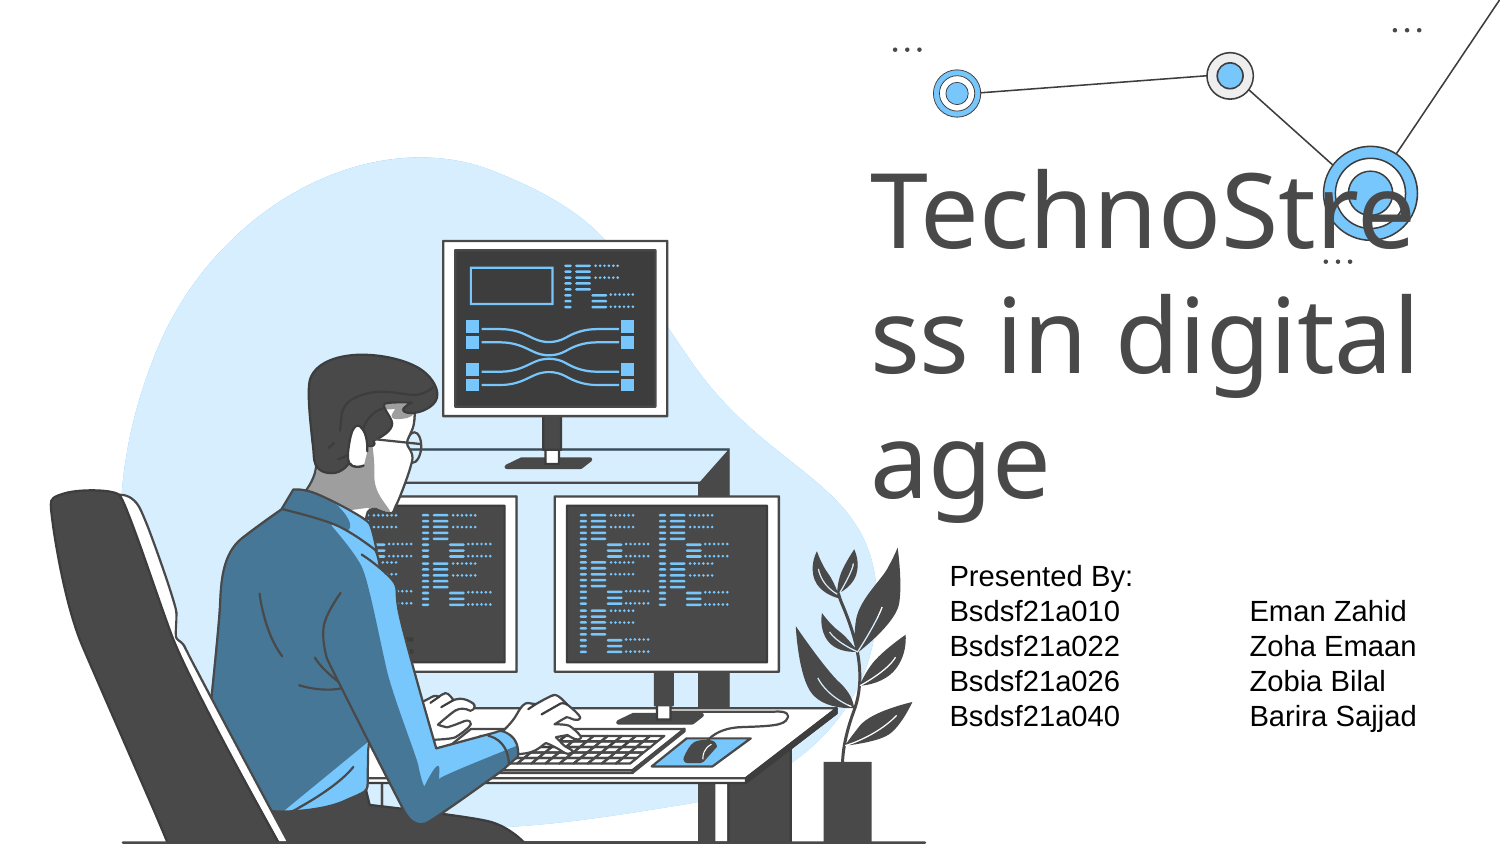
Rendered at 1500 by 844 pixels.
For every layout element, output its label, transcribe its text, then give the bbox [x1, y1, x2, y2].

title TechnoStress in digital age [932, 240, 1464, 534]
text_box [49, 157, 927, 844]
text_box Presented By: Bsdsf21a010 Eman Zahid Bsdsf21a022 Zoha Emaan Bsdsf21a026 Zobia Bilal Bsdsf21a040 Barira Sajjad [934, 542, 1464, 817]
